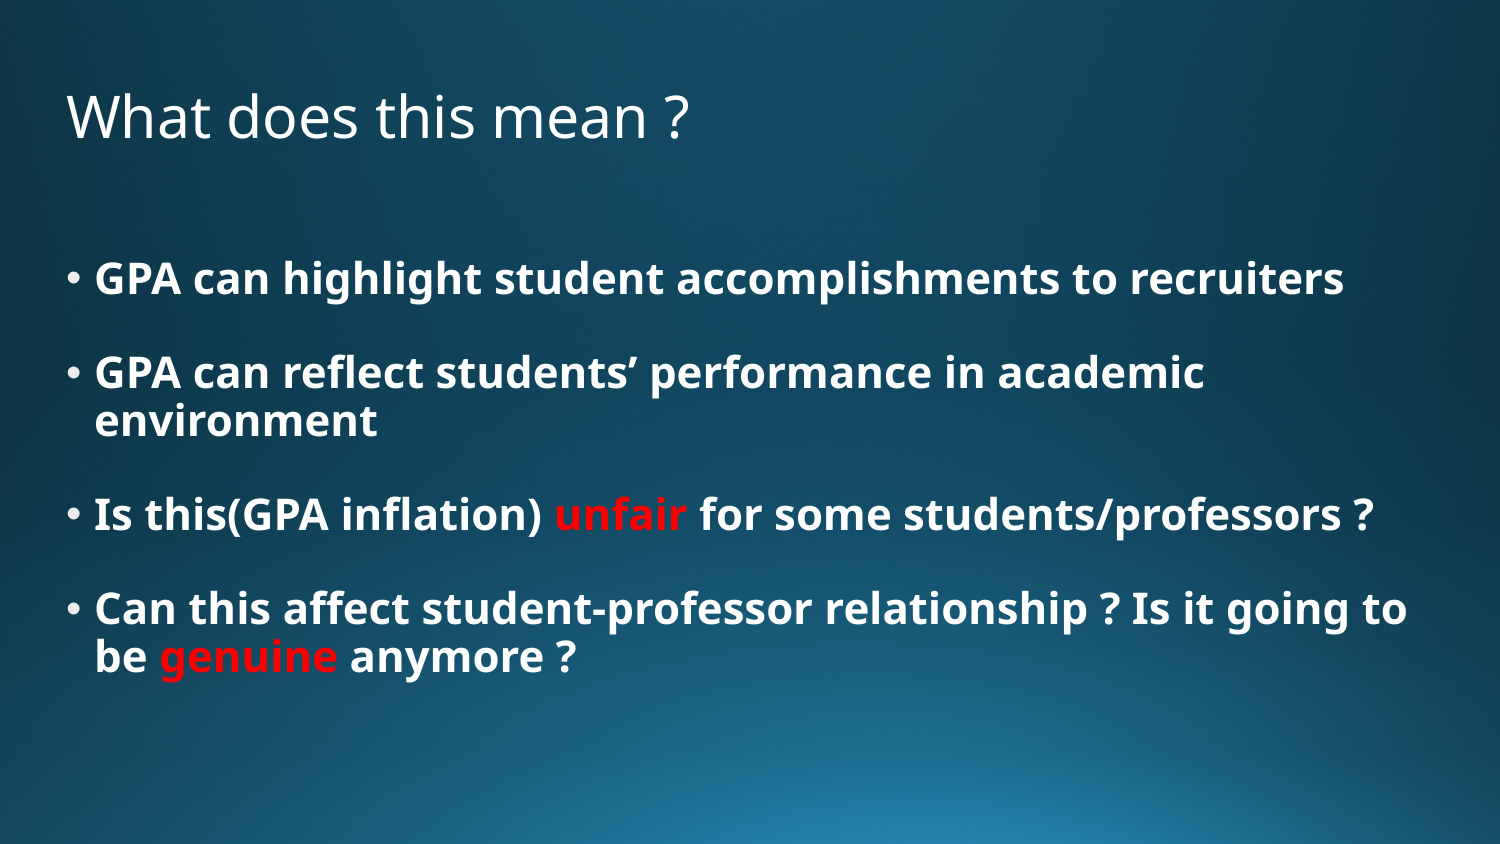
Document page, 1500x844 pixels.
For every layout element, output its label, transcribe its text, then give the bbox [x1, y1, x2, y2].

picture [0, 0, 1500, 844]
title What does this mean ? [51, 72, 1449, 167]
list GPA can highlight student accomplishments to recruiters GPA can reflect students’ performance in academic environment Is this(GPA inflation) unfair for some students/professors ? Can this affect student-professor relationship ? Is it going to be genuine anymore ? [51, 189, 1449, 750]
